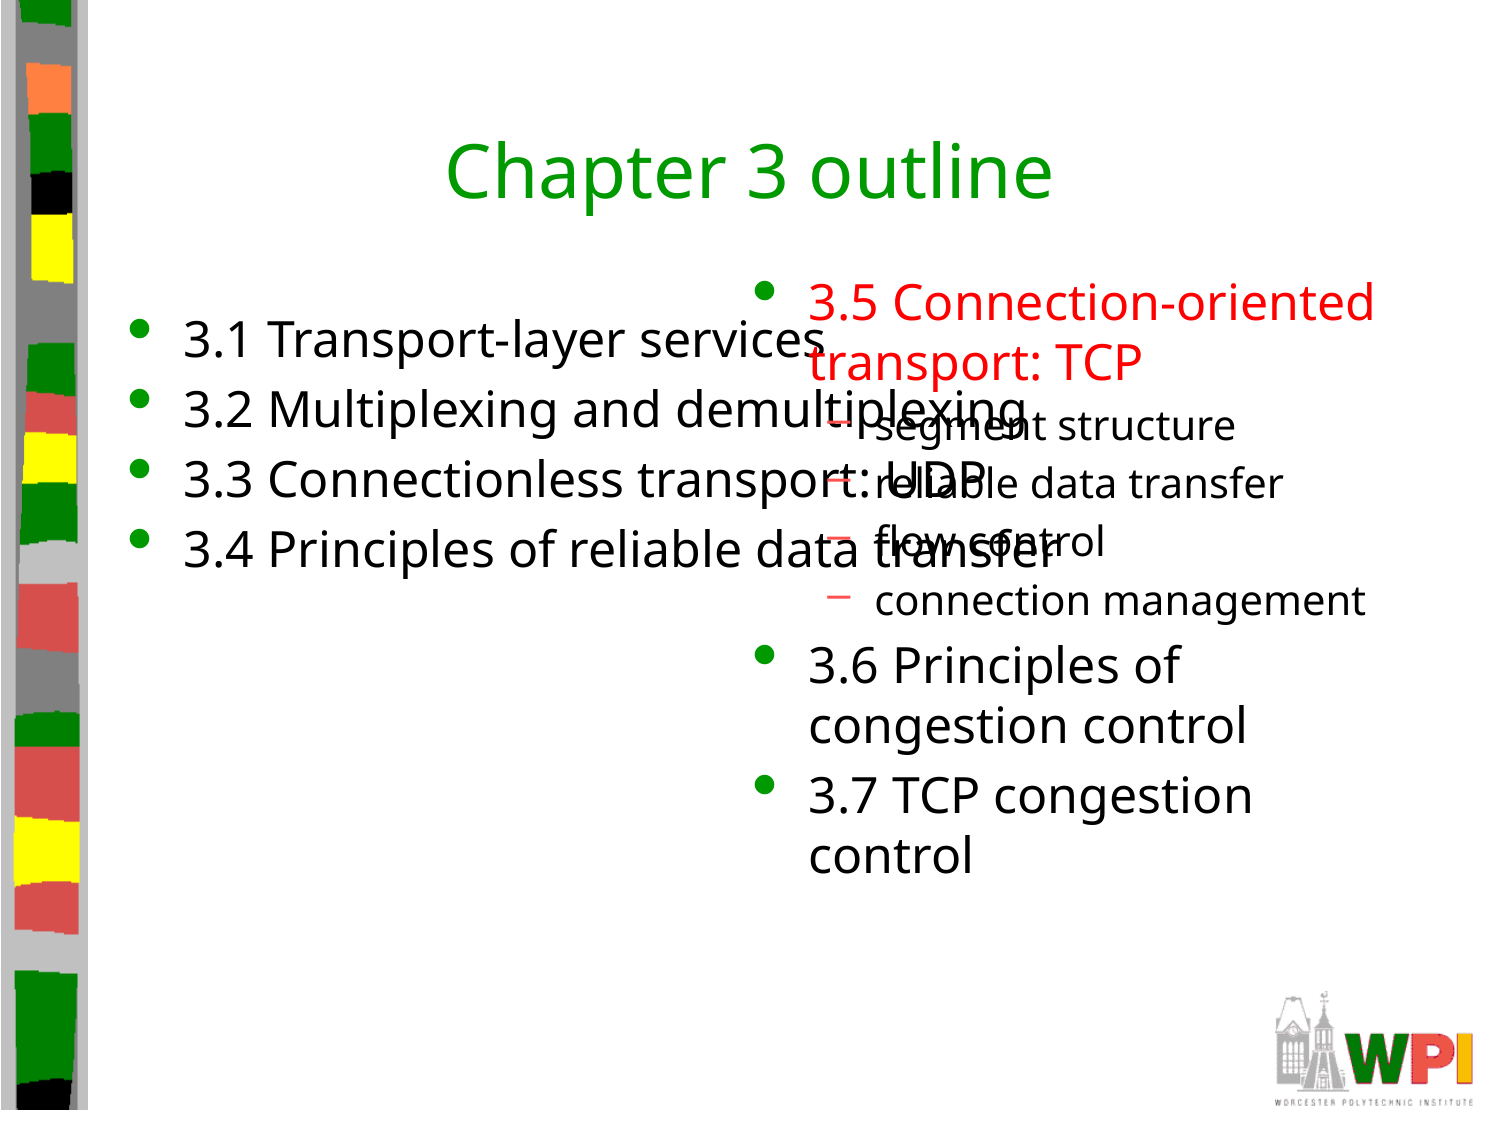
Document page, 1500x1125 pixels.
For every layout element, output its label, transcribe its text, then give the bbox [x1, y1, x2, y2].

title Chapter 3 outline [112, 74, 1388, 263]
list 3.1 Transport-layer services 3.2 Multiplexing and demultiplexing 3.3 Connectionless transport: UDP 3.4 Principles of reliable data transfer [112, 299, 737, 1001]
picture [1275, 991, 1475, 1107]
list 3.5 Connection-oriented transport: TCP segment structure reliable data transfer flow control connection management 3.6 Principles of congestion control 3.7 TCP congestion control [737, 262, 1403, 1026]
